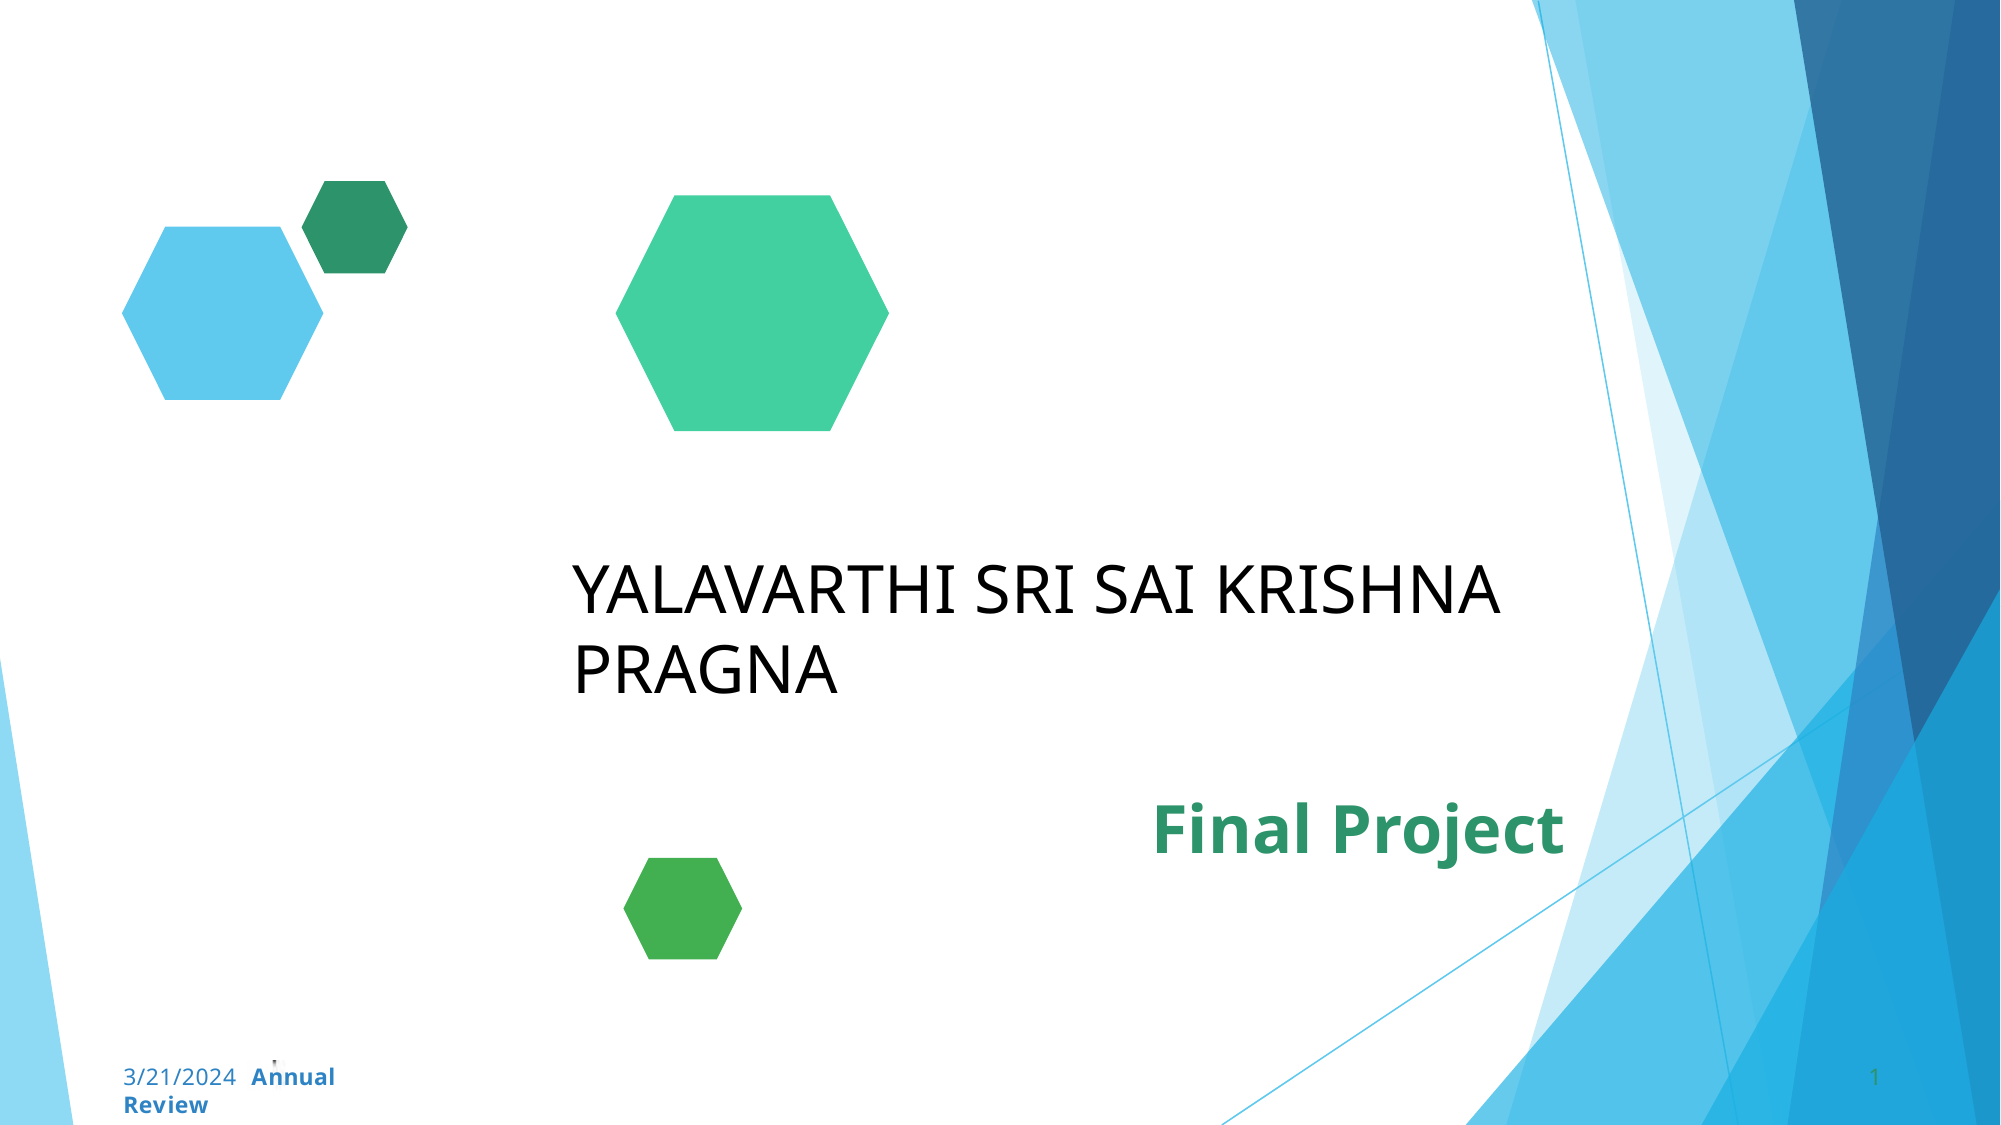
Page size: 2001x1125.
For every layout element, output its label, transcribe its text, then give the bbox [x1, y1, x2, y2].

picture [110, 1060, 463, 1094]
slide_number 1 [1862, 1061, 1888, 1125]
text_box [643, 948, 723, 960]
text_box 3/21/2024 Annual Review [121, 1103, 417, 1118]
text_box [121, 180, 408, 401]
text_box [615, 195, 890, 432]
title YALAVARTHI SRI SAI KRISHNA PRAGNA Final Project [44, 544, 1734, 948]
